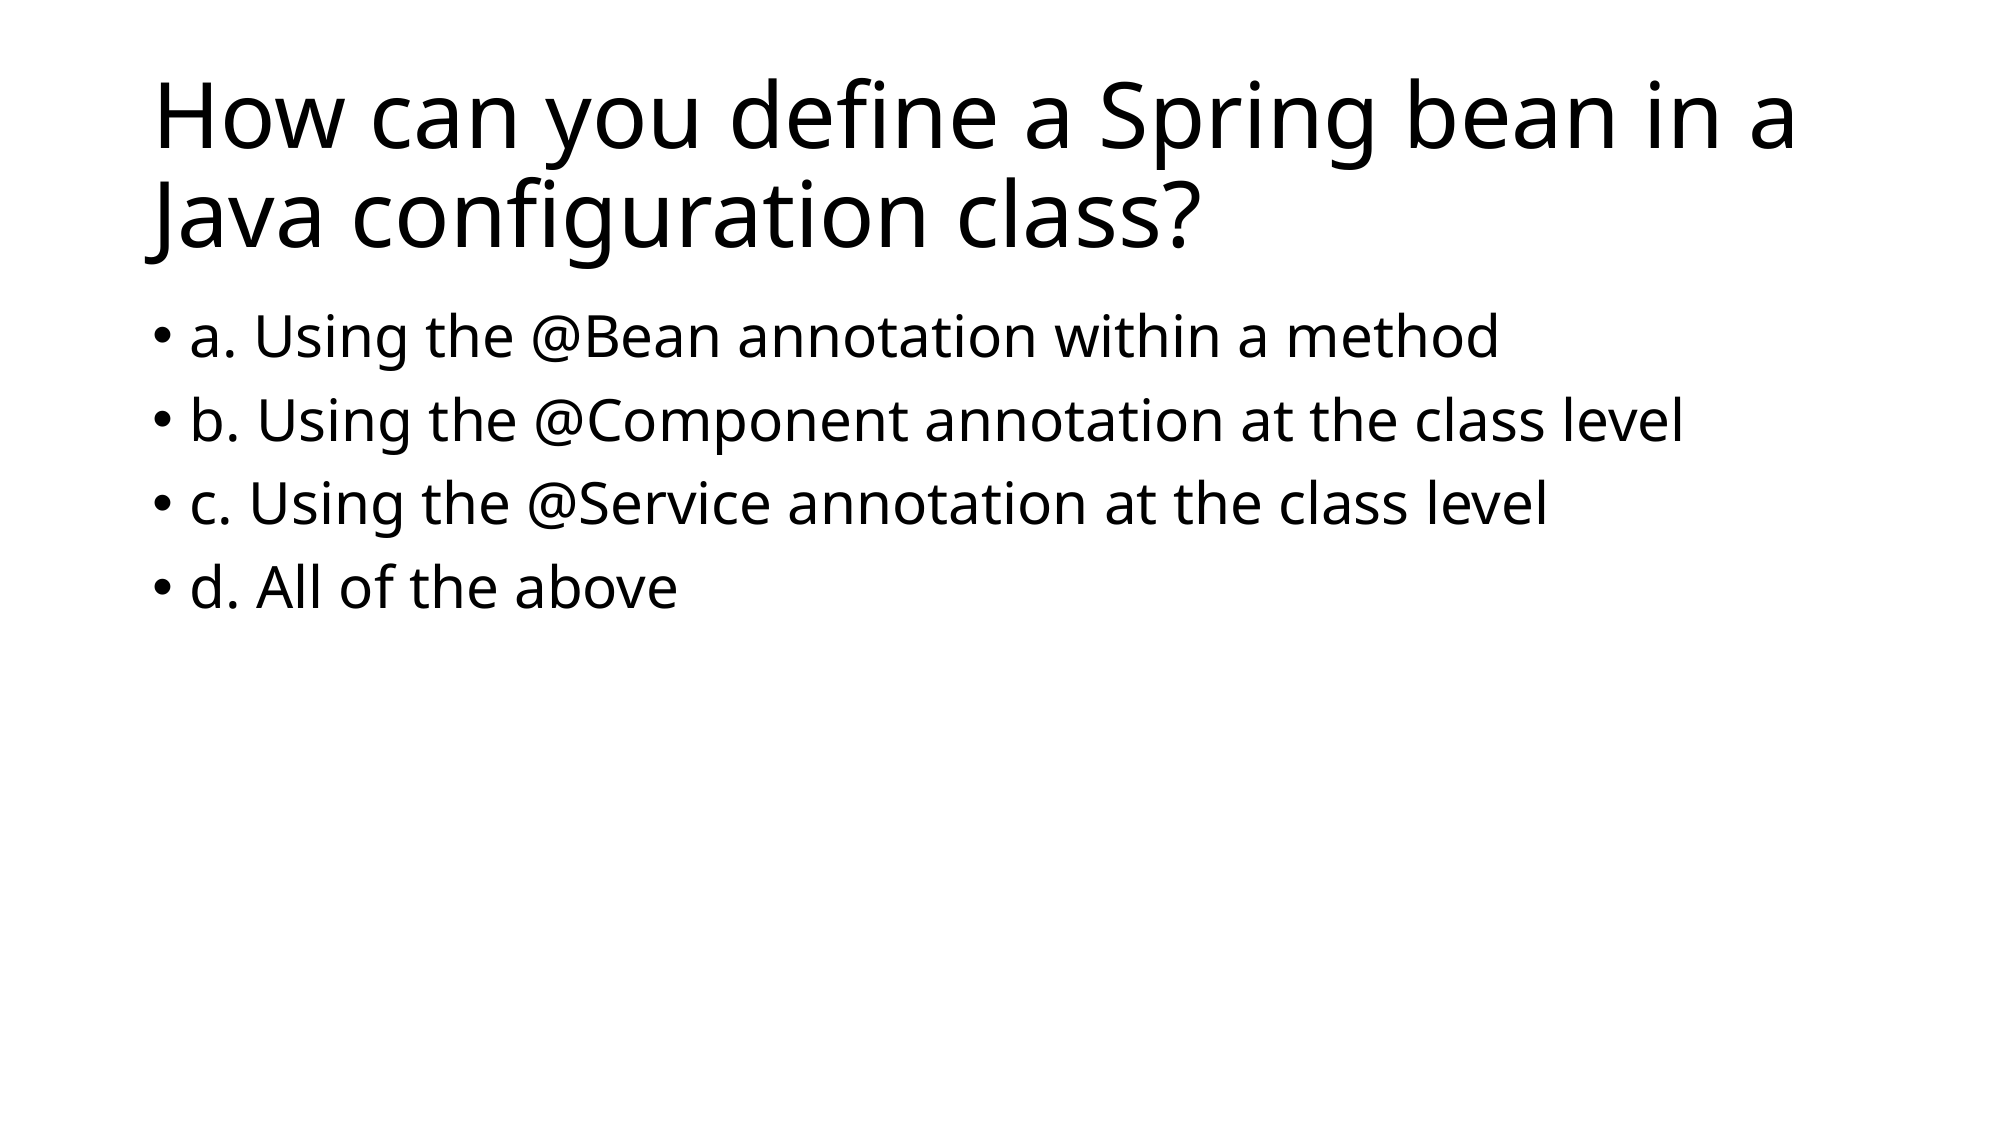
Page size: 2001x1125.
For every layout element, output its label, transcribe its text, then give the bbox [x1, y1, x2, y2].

list a. Using the @Bean annotation within a method b. Using the @Component annotation at the class level c. Using the @Service annotation at the class level d. All of the above [137, 299, 1863, 1014]
title How can you define a Spring bean in a Java configuration class? [137, 59, 1863, 278]
